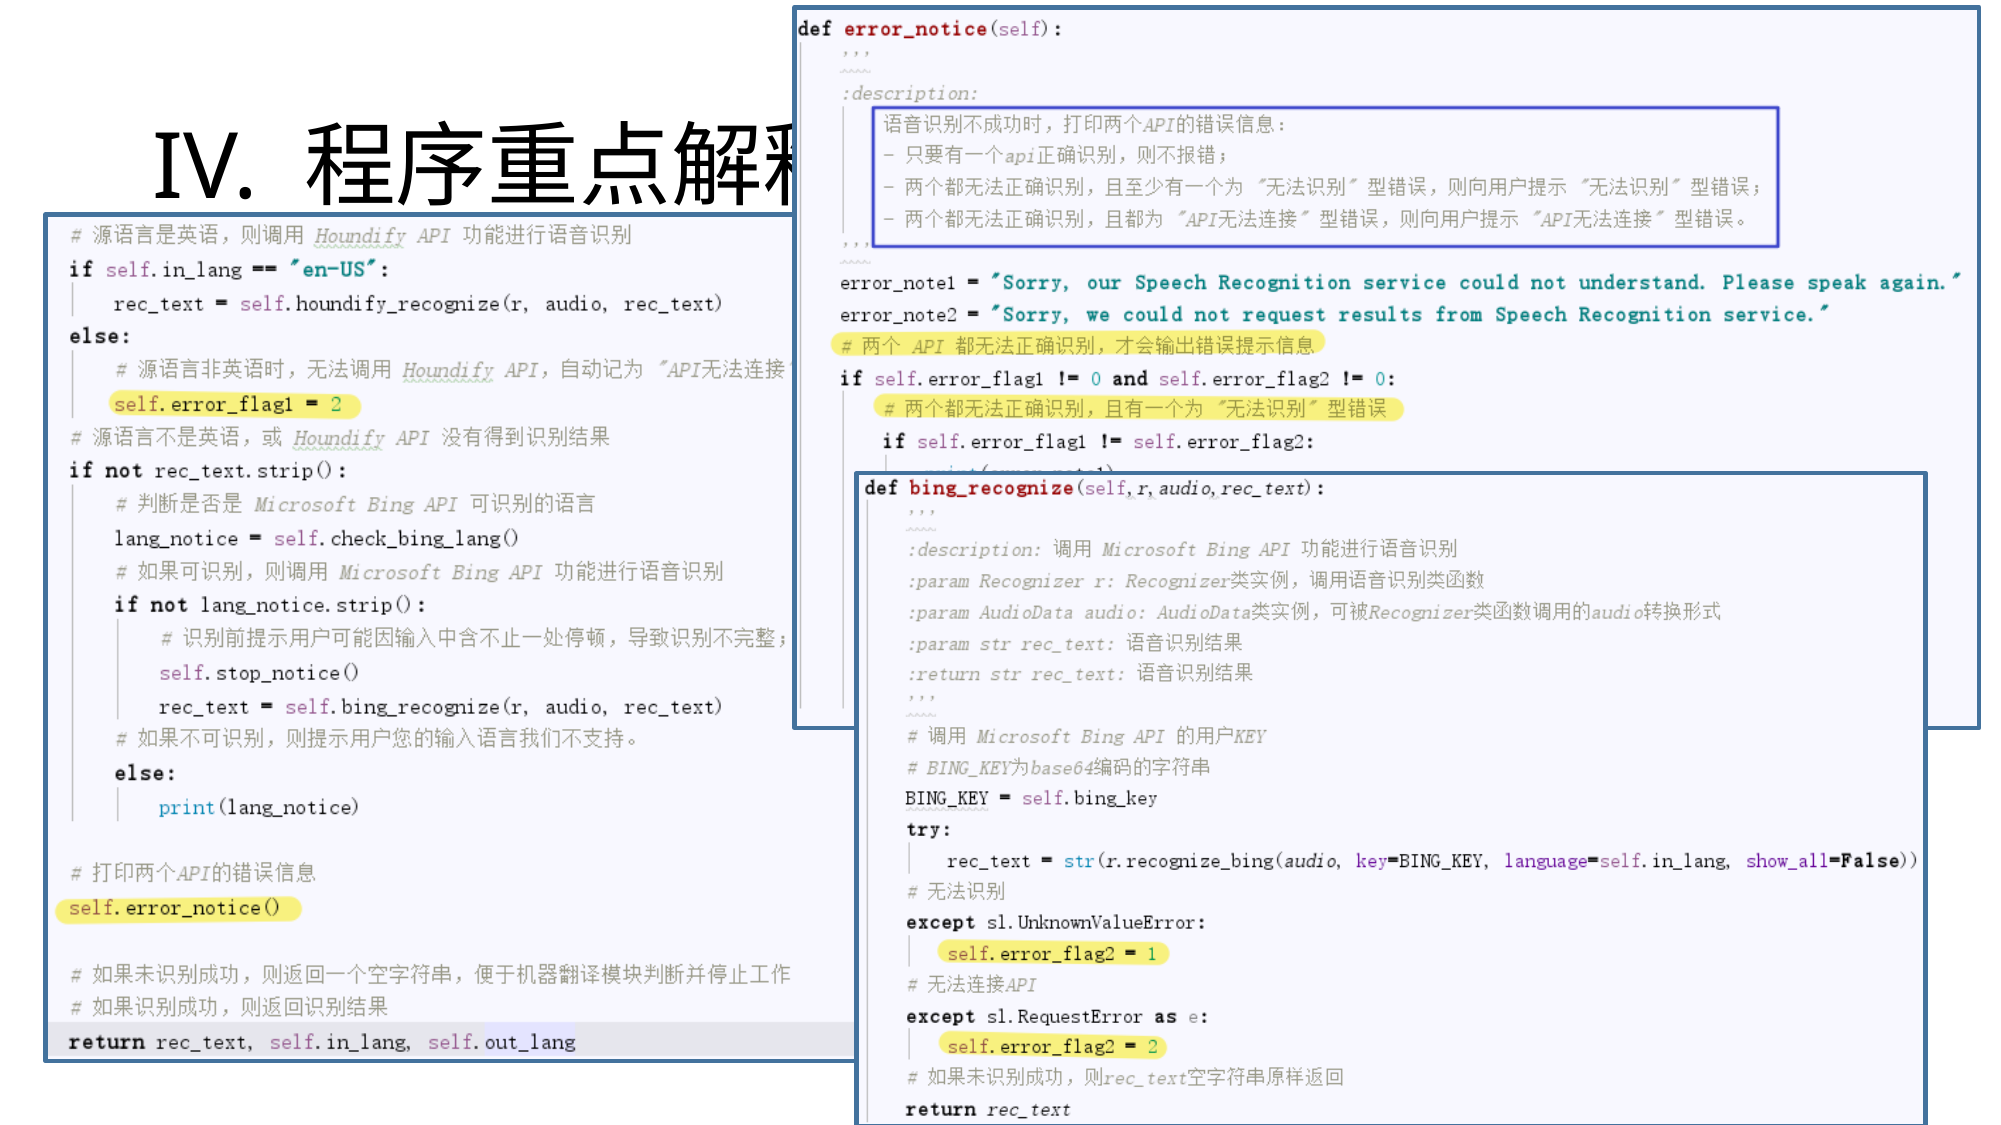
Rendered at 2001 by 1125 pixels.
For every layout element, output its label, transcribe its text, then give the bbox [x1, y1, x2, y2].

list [796, 9, 1977, 726]
picture [47, 216, 1924, 1125]
title IV. 程序重点解释 —— 语音识别 [137, 59, 792, 212]
